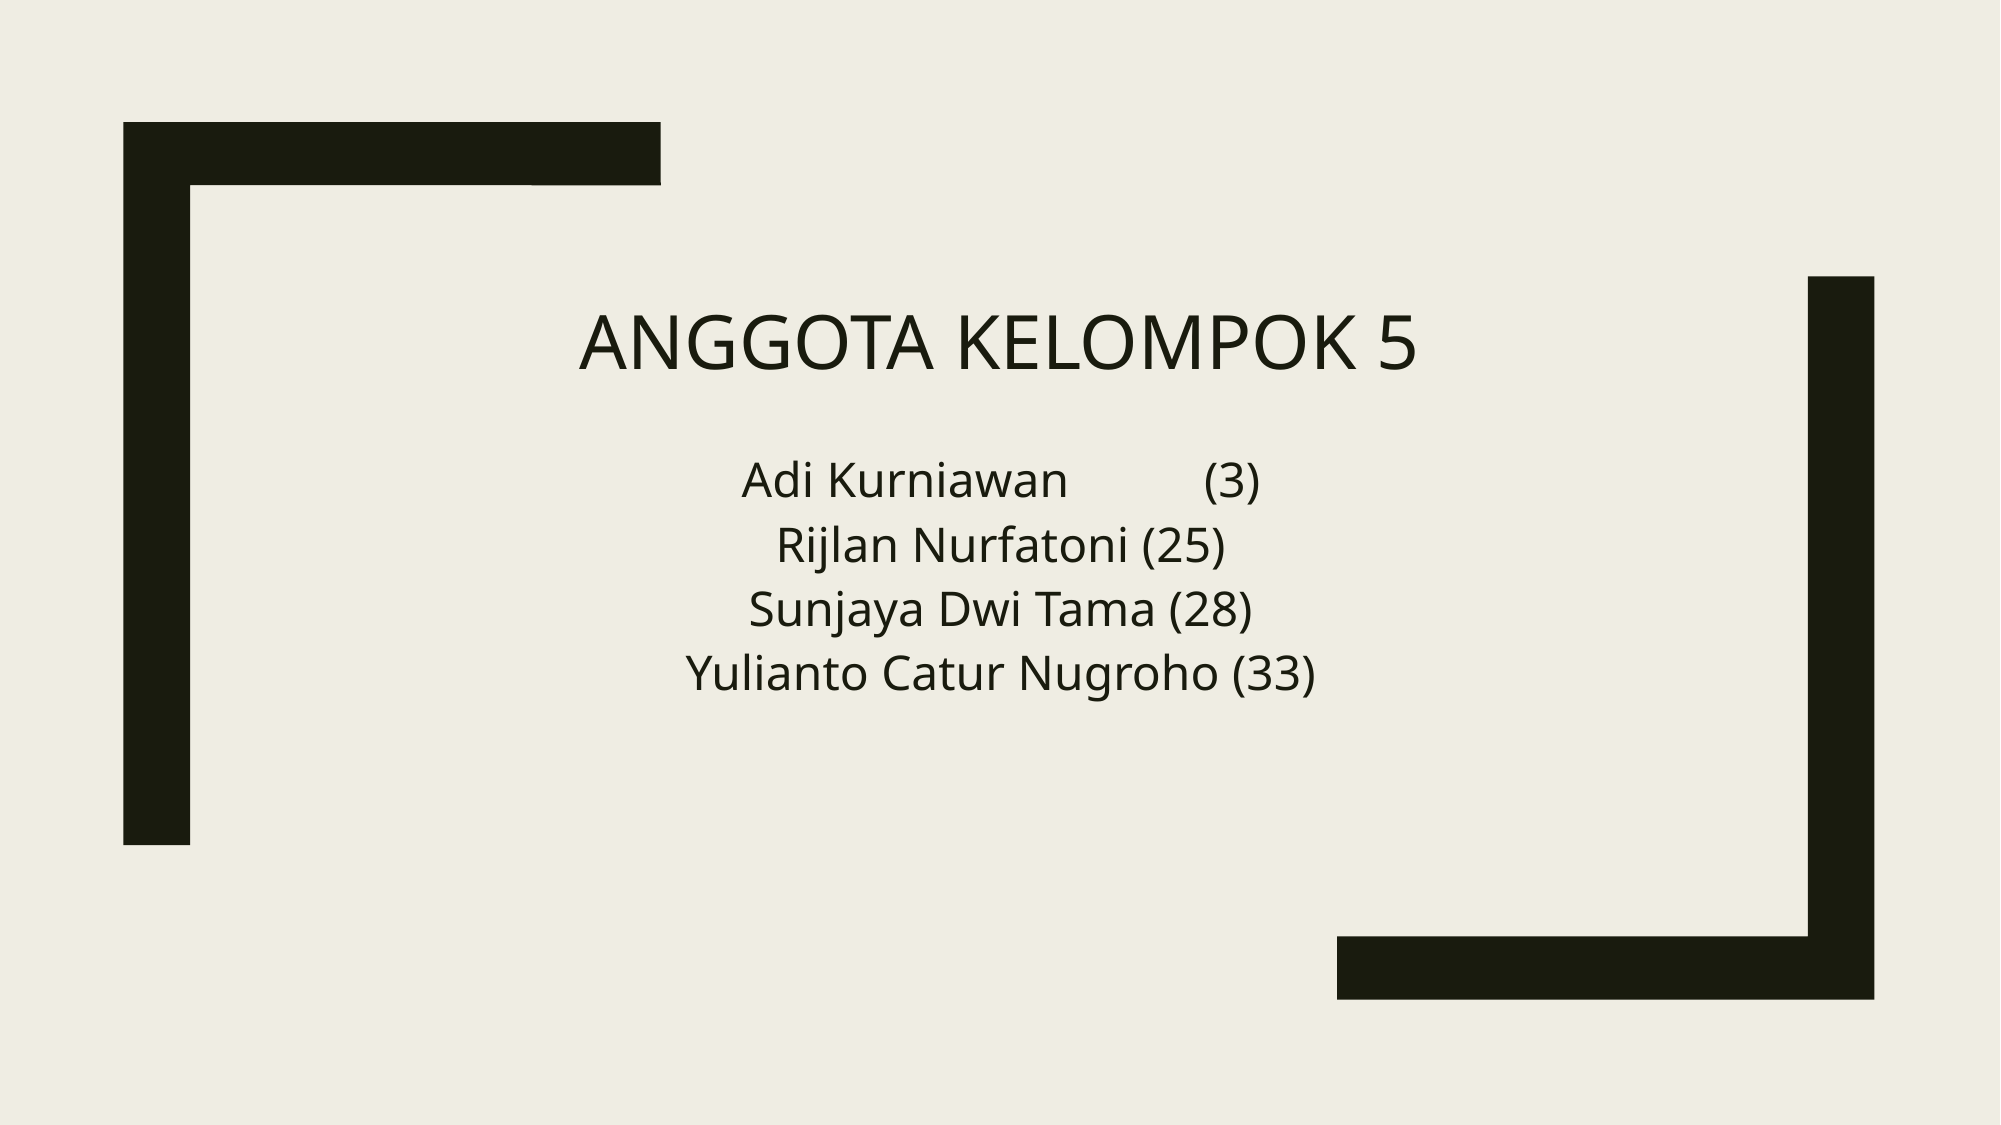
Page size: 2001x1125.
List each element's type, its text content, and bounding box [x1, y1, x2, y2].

title Anggota kelompok 5 [314, 293, 1686, 393]
subtitle Adi Kurniawan (3) Rijlan Nurfatoni (25) Sunjaya Dwi Tama (28) Yulianto Catur Nugroho (33) [240, 435, 1762, 733]
